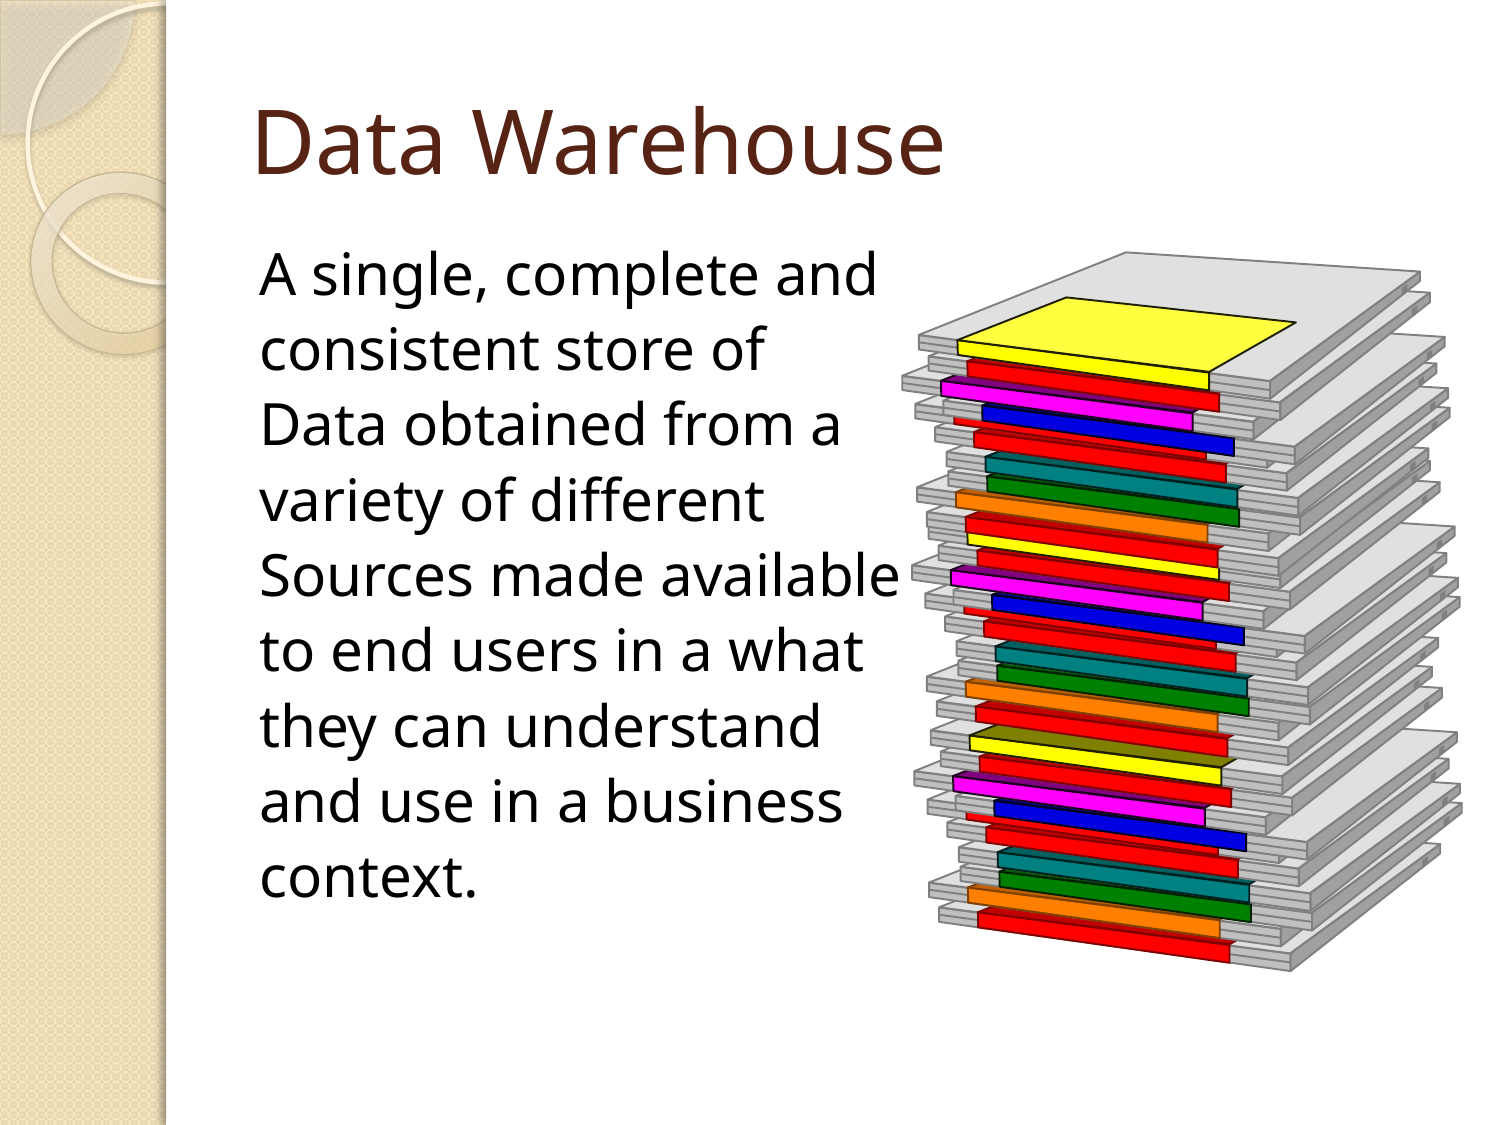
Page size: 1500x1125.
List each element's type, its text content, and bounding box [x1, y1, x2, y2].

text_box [899, 249, 1467, 977]
title Data Warehouse [235, 45, 1466, 233]
list A single, complete and consistent store of Data obtained from a variety of different Sources made available to end users in a what they can understand and use in a business context. [235, 237, 1466, 1025]
